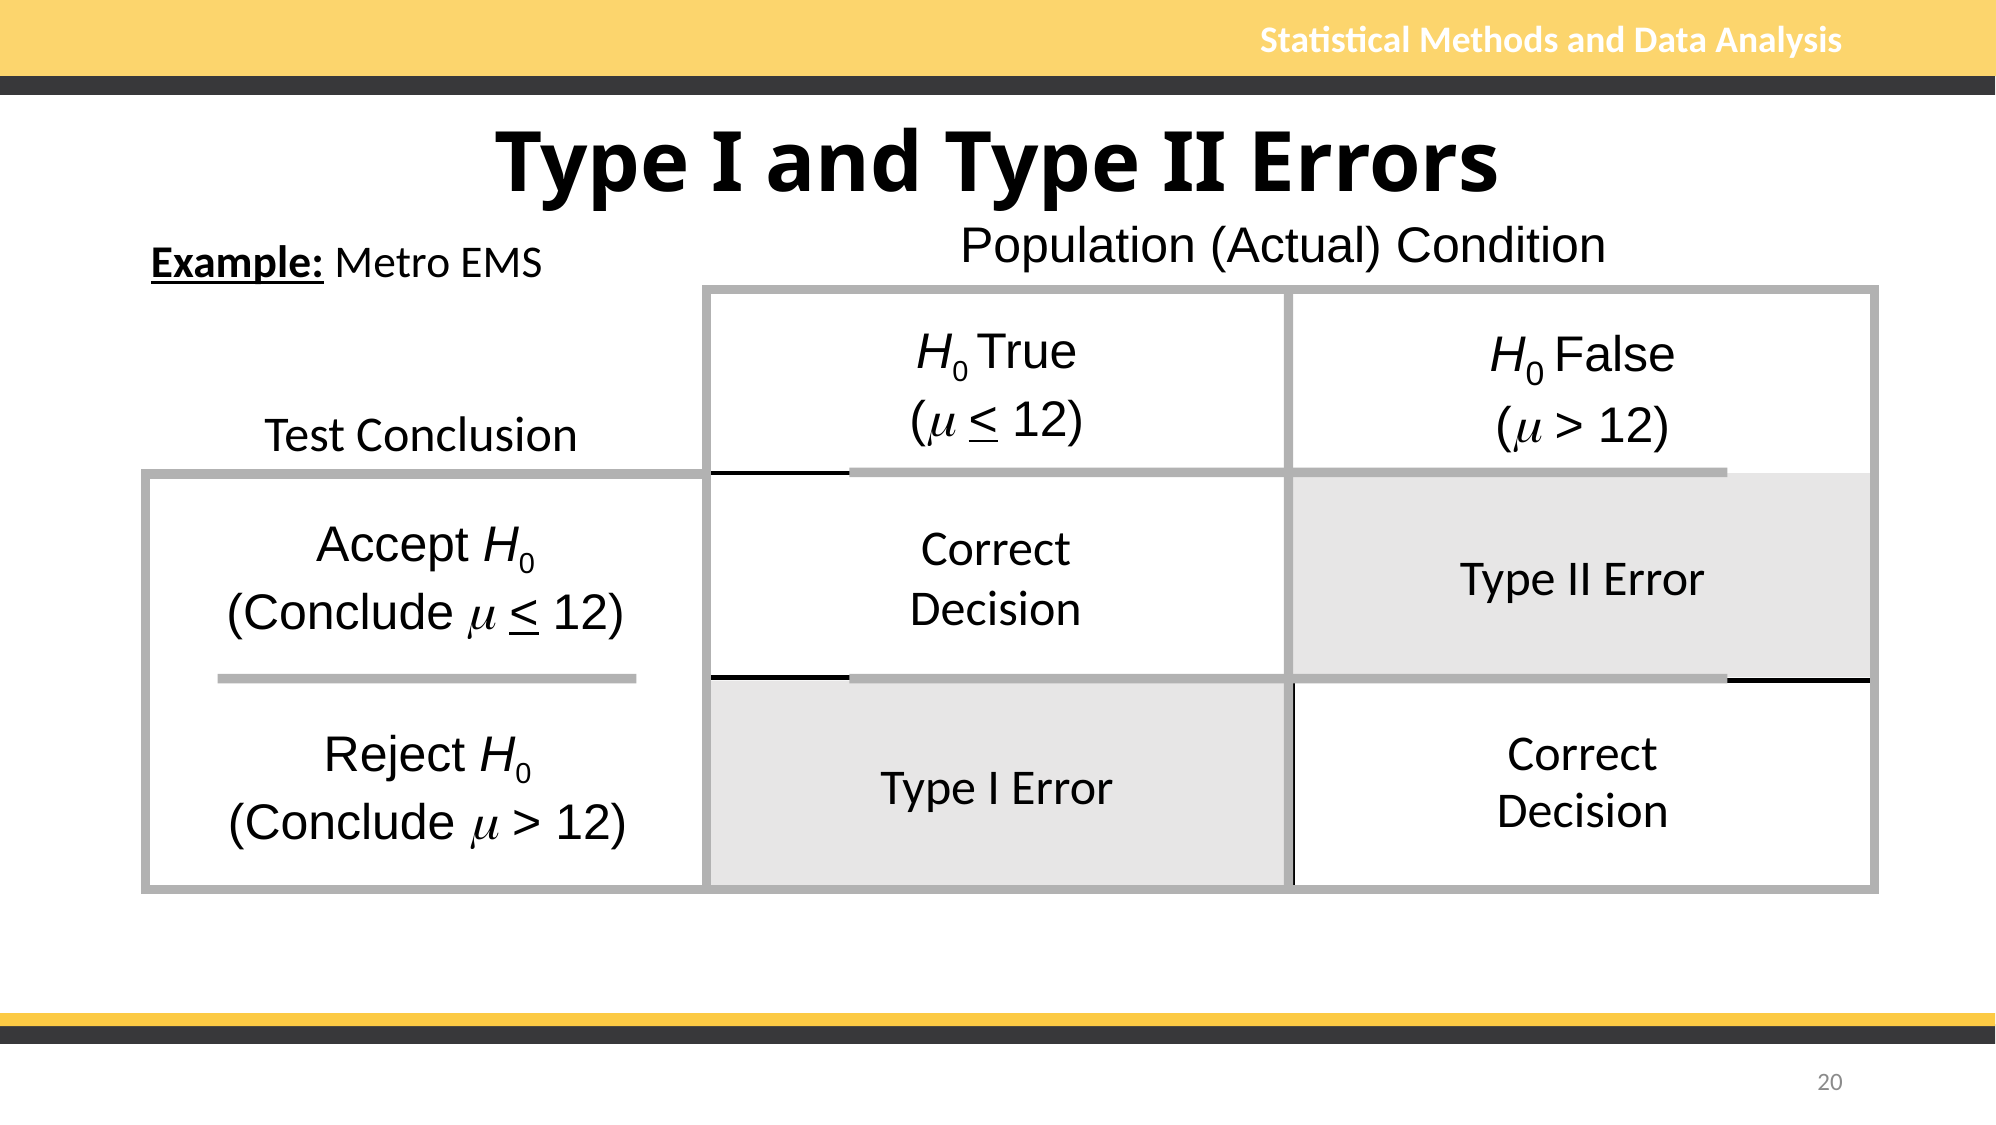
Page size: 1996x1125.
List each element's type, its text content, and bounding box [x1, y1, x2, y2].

slide_number 20 [1755, 1057, 1858, 1103]
title Type I and Type II Errors [137, 104, 1858, 225]
list Example: Metro EMS [135, 231, 1857, 296]
text_box Test Conclusion [141, 392, 145, 469]
picture [0, 76, 1996, 95]
picture [0, 1027, 1996, 1044]
text_box Population (Actual) Condition [702, 202, 1879, 284]
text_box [145, 289, 1875, 890]
